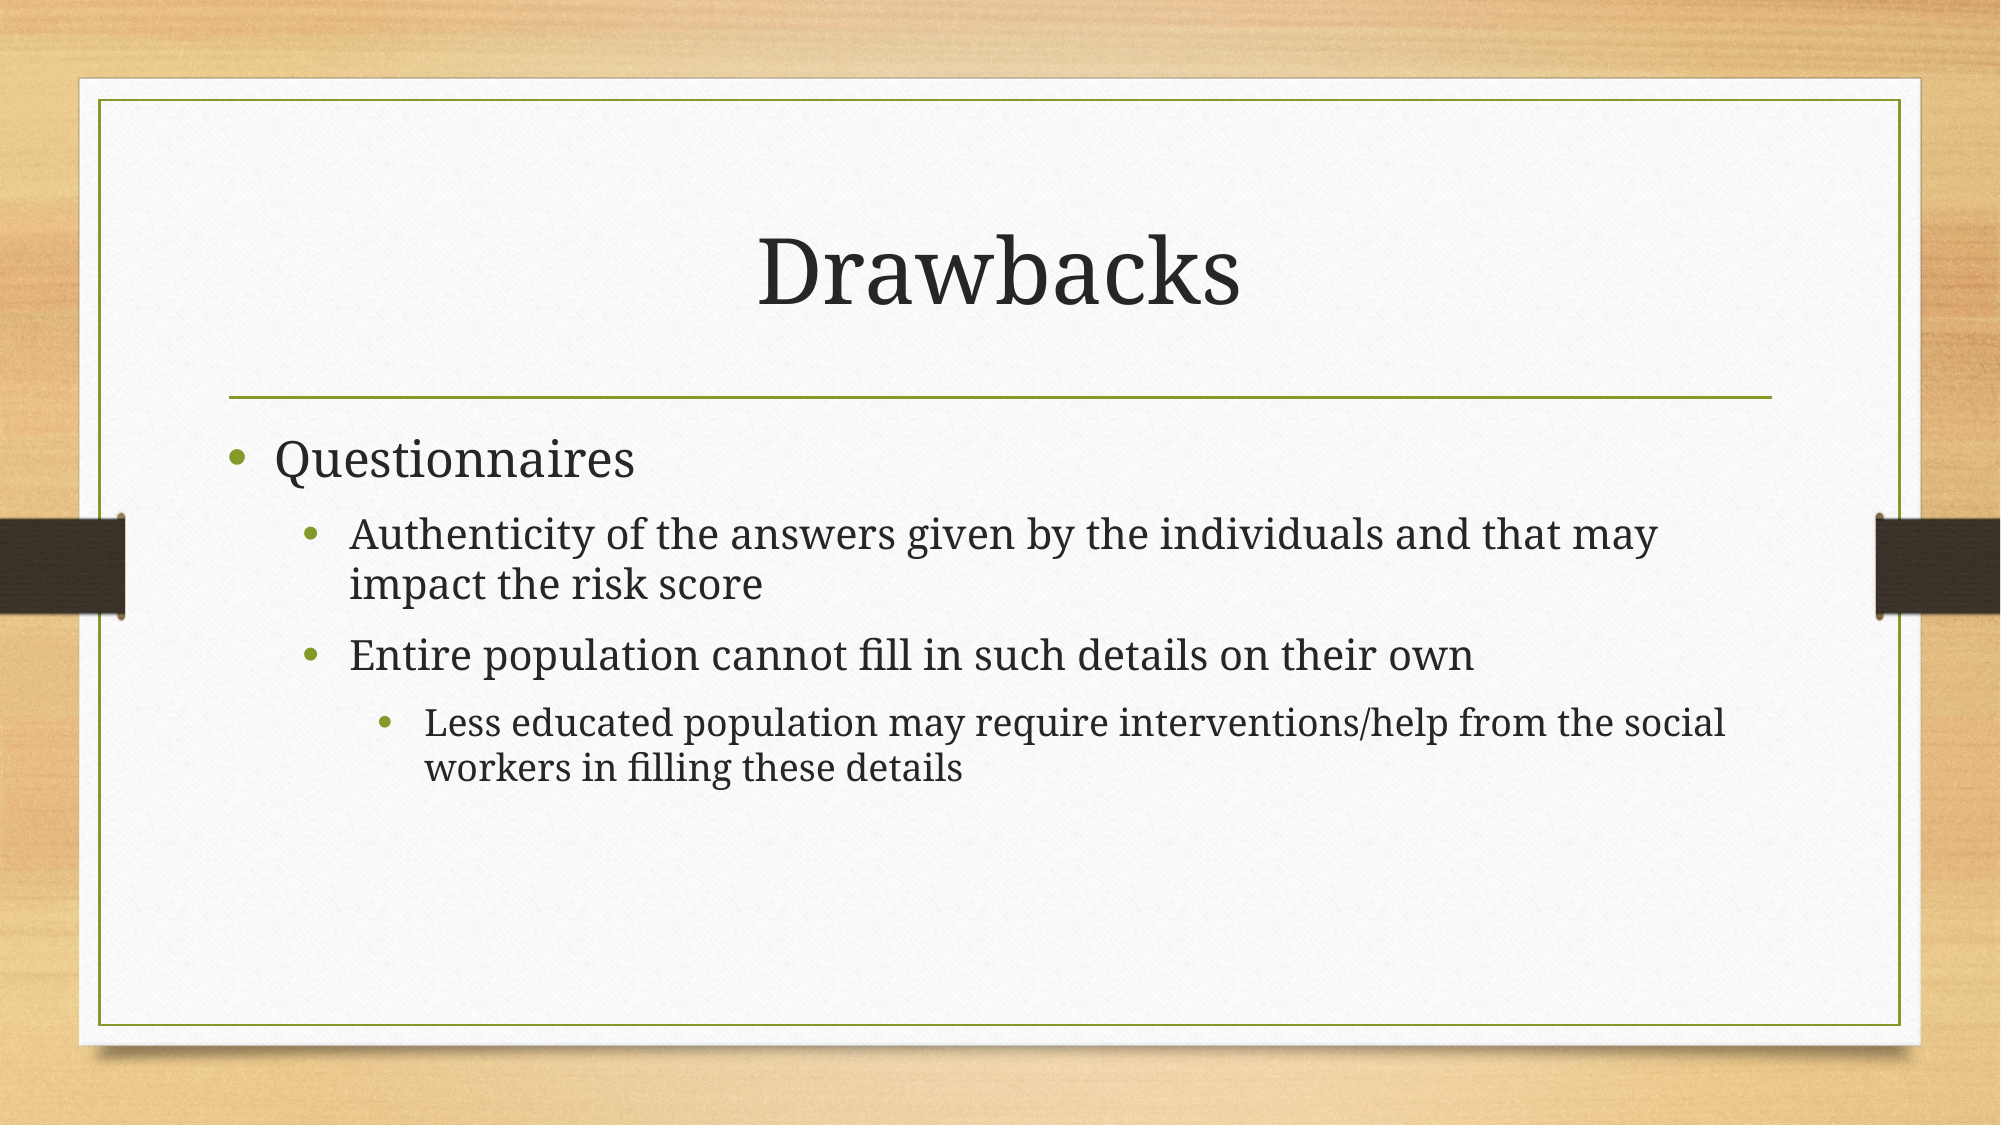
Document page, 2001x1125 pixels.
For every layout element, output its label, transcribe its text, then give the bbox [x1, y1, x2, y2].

list Questionnaires Authenticity of the answers given by the individuals and that may impact the risk score Entire population cannot fill in such details on their own Less educated population may require interventions/help from the social workers in filling these details [212, 419, 1788, 964]
title Drawbacks [212, 161, 1788, 375]
picture [0, 0, 2001, 1125]
